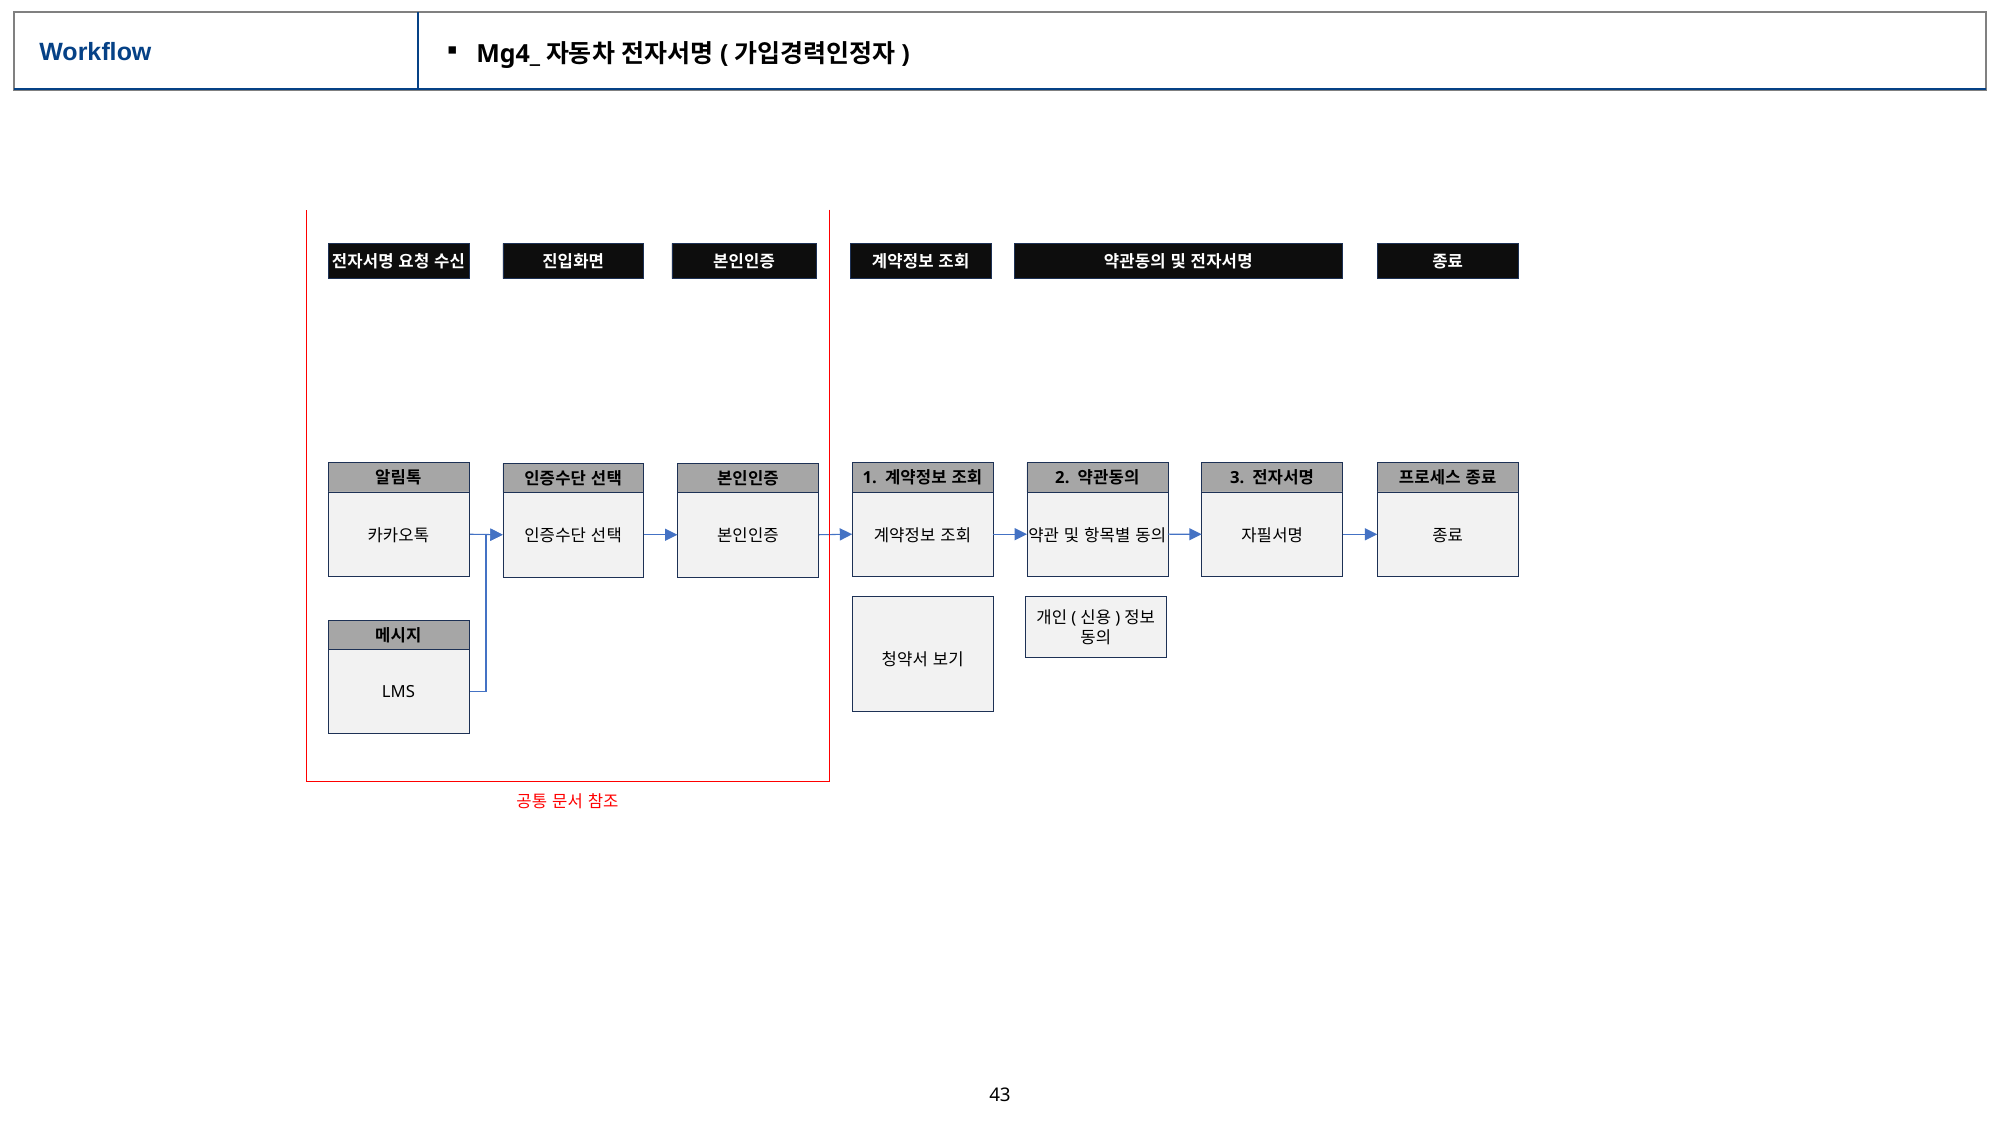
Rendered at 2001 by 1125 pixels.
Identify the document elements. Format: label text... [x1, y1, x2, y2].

list Mg4_자동차 전자서명(가입경력인정자) [431, 35, 1579, 74]
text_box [852, 462, 994, 577]
text_box 공통 문서 참조 [515, 789, 620, 811]
text_box 진입화면 [502, 242, 645, 280]
text_box 개인(신용)정보 동의 [1024, 596, 1167, 658]
text_box 청약서 보기 [851, 596, 994, 712]
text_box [1026, 462, 1168, 577]
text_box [677, 463, 819, 578]
title Workflow [24, 31, 405, 74]
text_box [502, 463, 644, 578]
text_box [1377, 462, 1519, 577]
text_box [1201, 462, 1343, 577]
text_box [328, 462, 469, 577]
text_box [306, 209, 830, 782]
text_box 종료 [1376, 242, 1519, 280]
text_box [469, 534, 503, 692]
text_box 약관동의 및 전자서명 [1013, 242, 1344, 280]
text_box 계약정보 조회 [849, 242, 992, 280]
